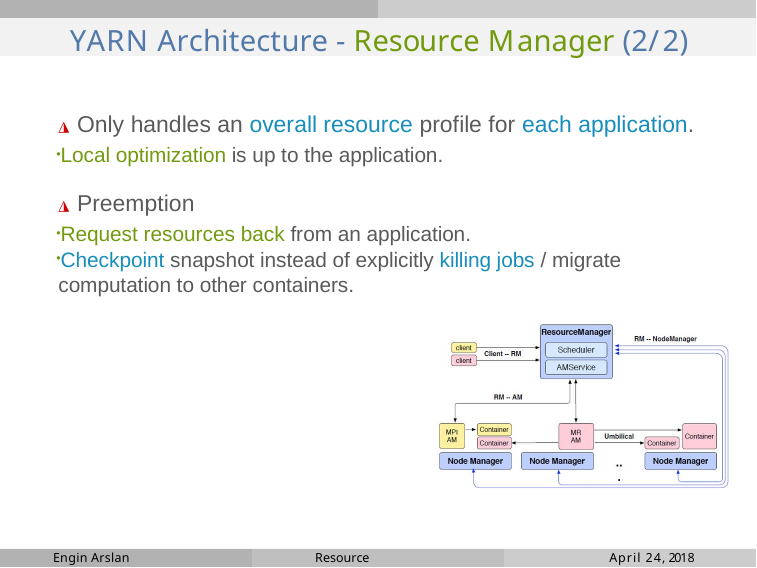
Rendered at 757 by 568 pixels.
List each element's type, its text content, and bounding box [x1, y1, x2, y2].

text_box [0, 17, 756, 56]
text_box [0, 548, 252, 567]
title YARN Architecture - Resource Manager (2/2) [6, 22, 750, 57]
text_box [252, 548, 503, 567]
footer Engin Arslan [51, 549, 201, 567]
text_box [503, 548, 756, 567]
text_box ◮ Only handles an overall resource profile for each application. Local optimization is up to the application. ◮ Preemption Request resources back from an application. Checkpoint snapshot instead of explicitly killing jobs / migrate computation to other containers. [56, 108, 732, 297]
text_box Resource Management [313, 549, 443, 568]
text_box [436, 319, 732, 491]
text_box April 24, 2018 [607, 549, 704, 565]
